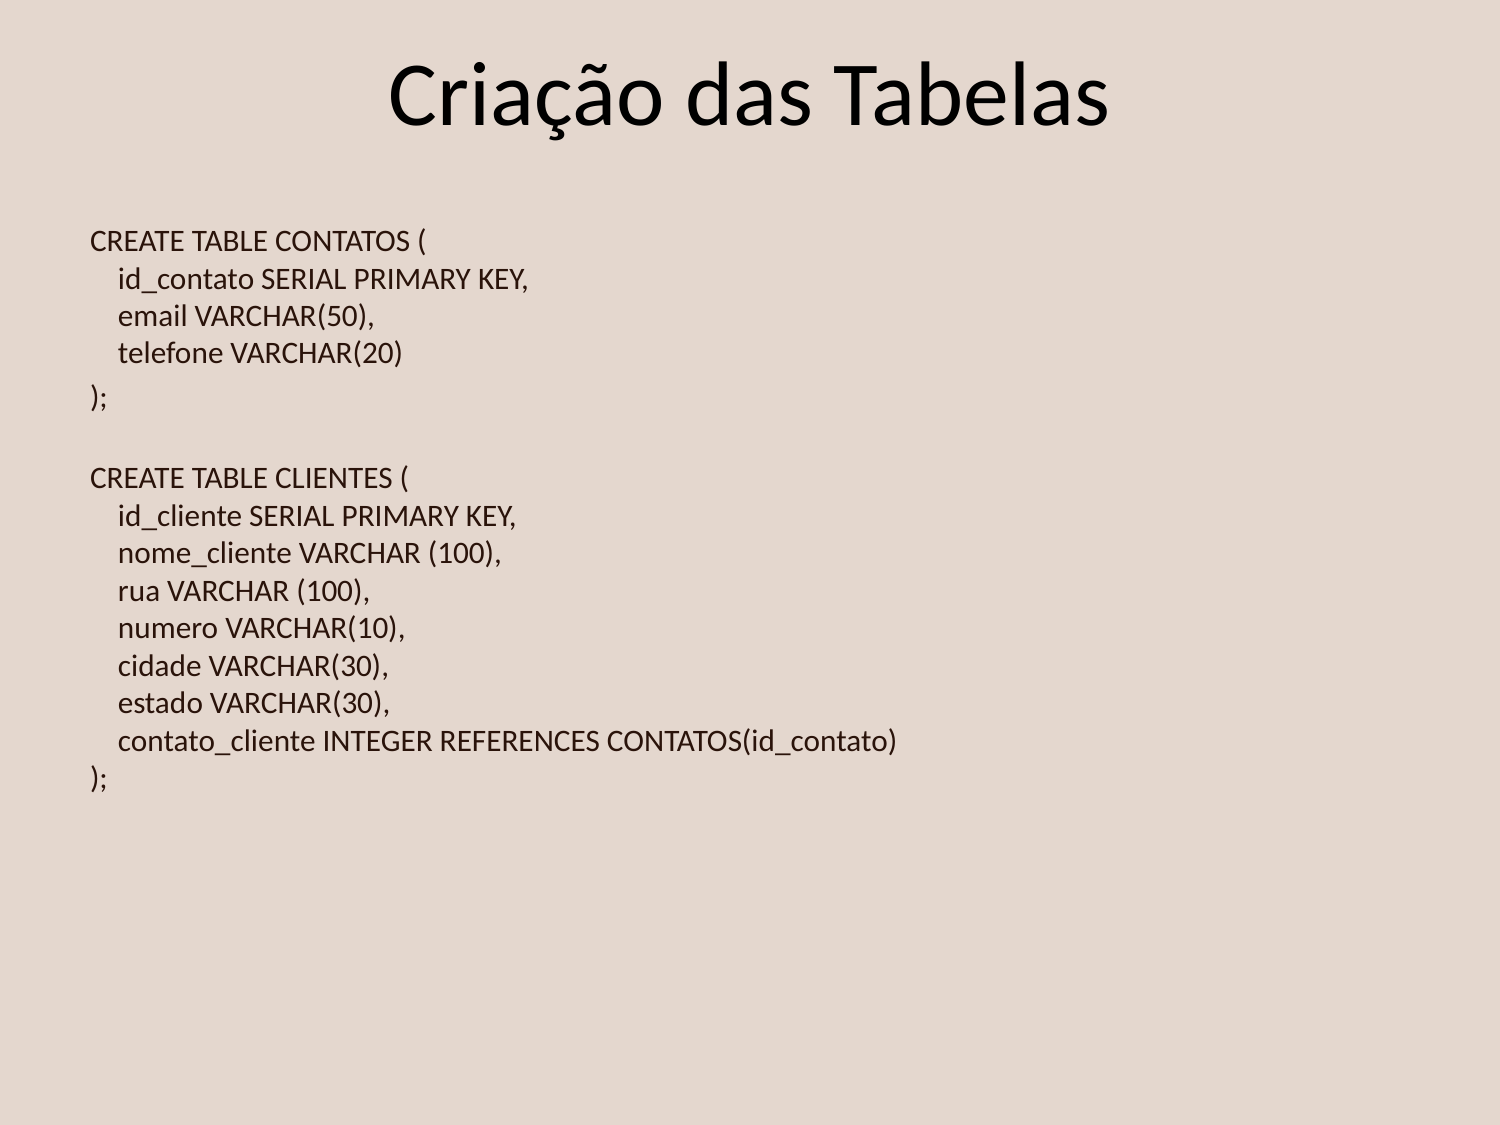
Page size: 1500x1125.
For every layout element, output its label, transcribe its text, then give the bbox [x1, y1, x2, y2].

list CREATE TABLE CONTATOS ( id_contato SERIAL PRIMARY KEY, email VARCHAR(50), telefone VARCHAR(20) ); CREATE TABLE CLIENTES ( id_cliente SERIAL PRIMARY KEY, nome_cliente VARCHAR (100), rua VARCHAR (100), numero VARCHAR(10), cidade VARCHAR(30), estado VARCHAR(30), contato_cliente INTEGER REFERENCES CONTATOS(id_contato) ); [75, 212, 1425, 811]
title Criação das Tabelas [75, 0, 1425, 183]
